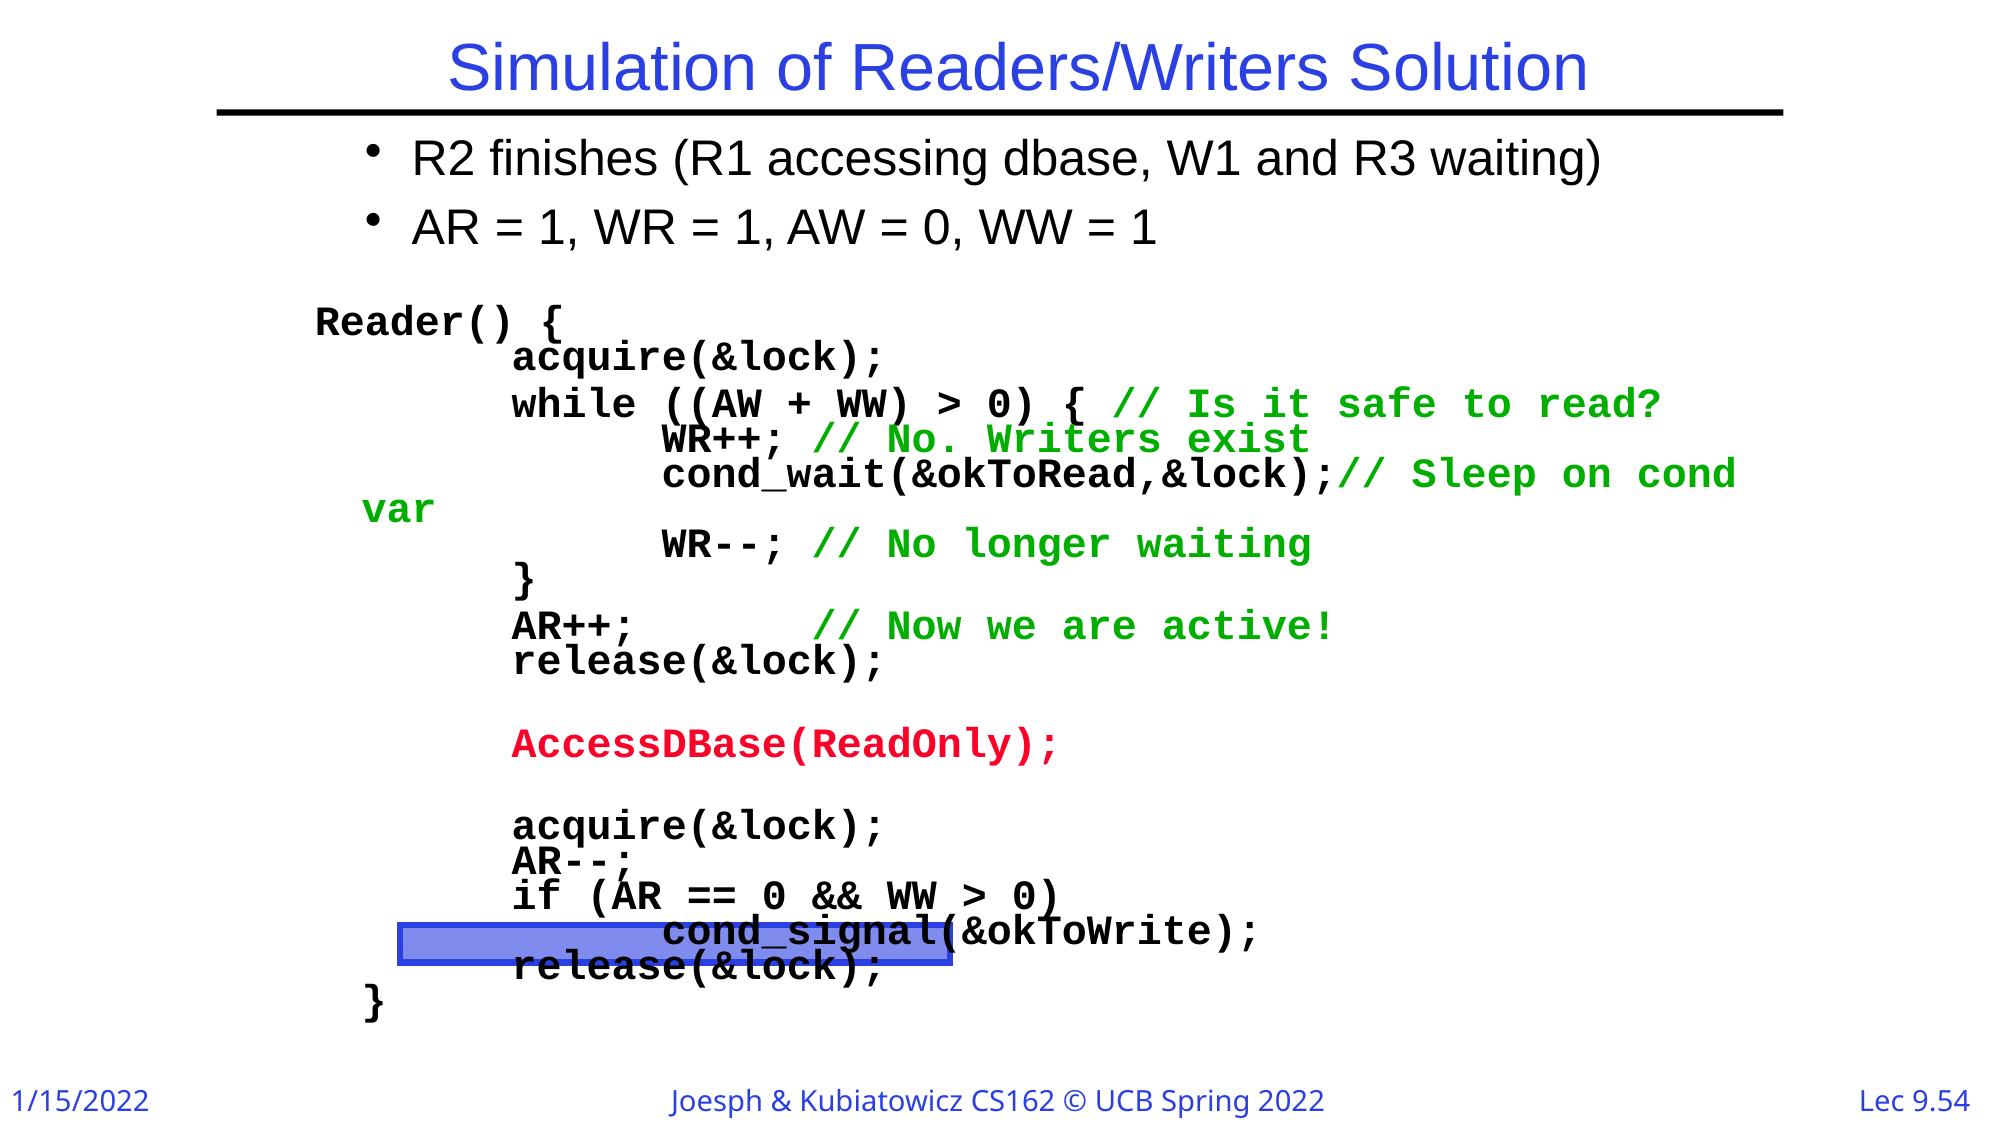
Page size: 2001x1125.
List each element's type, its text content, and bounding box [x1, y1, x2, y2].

title Simulation of Readers/Writers Solution [337, 24, 1700, 113]
list R2 finishes (R1 accessing dbase, W1 and R3 waiting) AR = 1, WR = 1, AW = 0, WW = 1 [350, 125, 1650, 299]
text_box Reader() { acquire(&lock); while ((AW + WW) > 0) { // Is it safe to read? WR++; // No. Writers exist cond_wait(&okToRead,&lock);// Sleep on cond var WR--; // No longer waiting } AR++; // Now we are active! release(&lock); AccessDBase(ReadOnly); acquire(&lock); AR--; if (AR == 0 && WW > 0) cond_signal(&okToWrite); release(&lock); } [299, 299, 1788, 1013]
